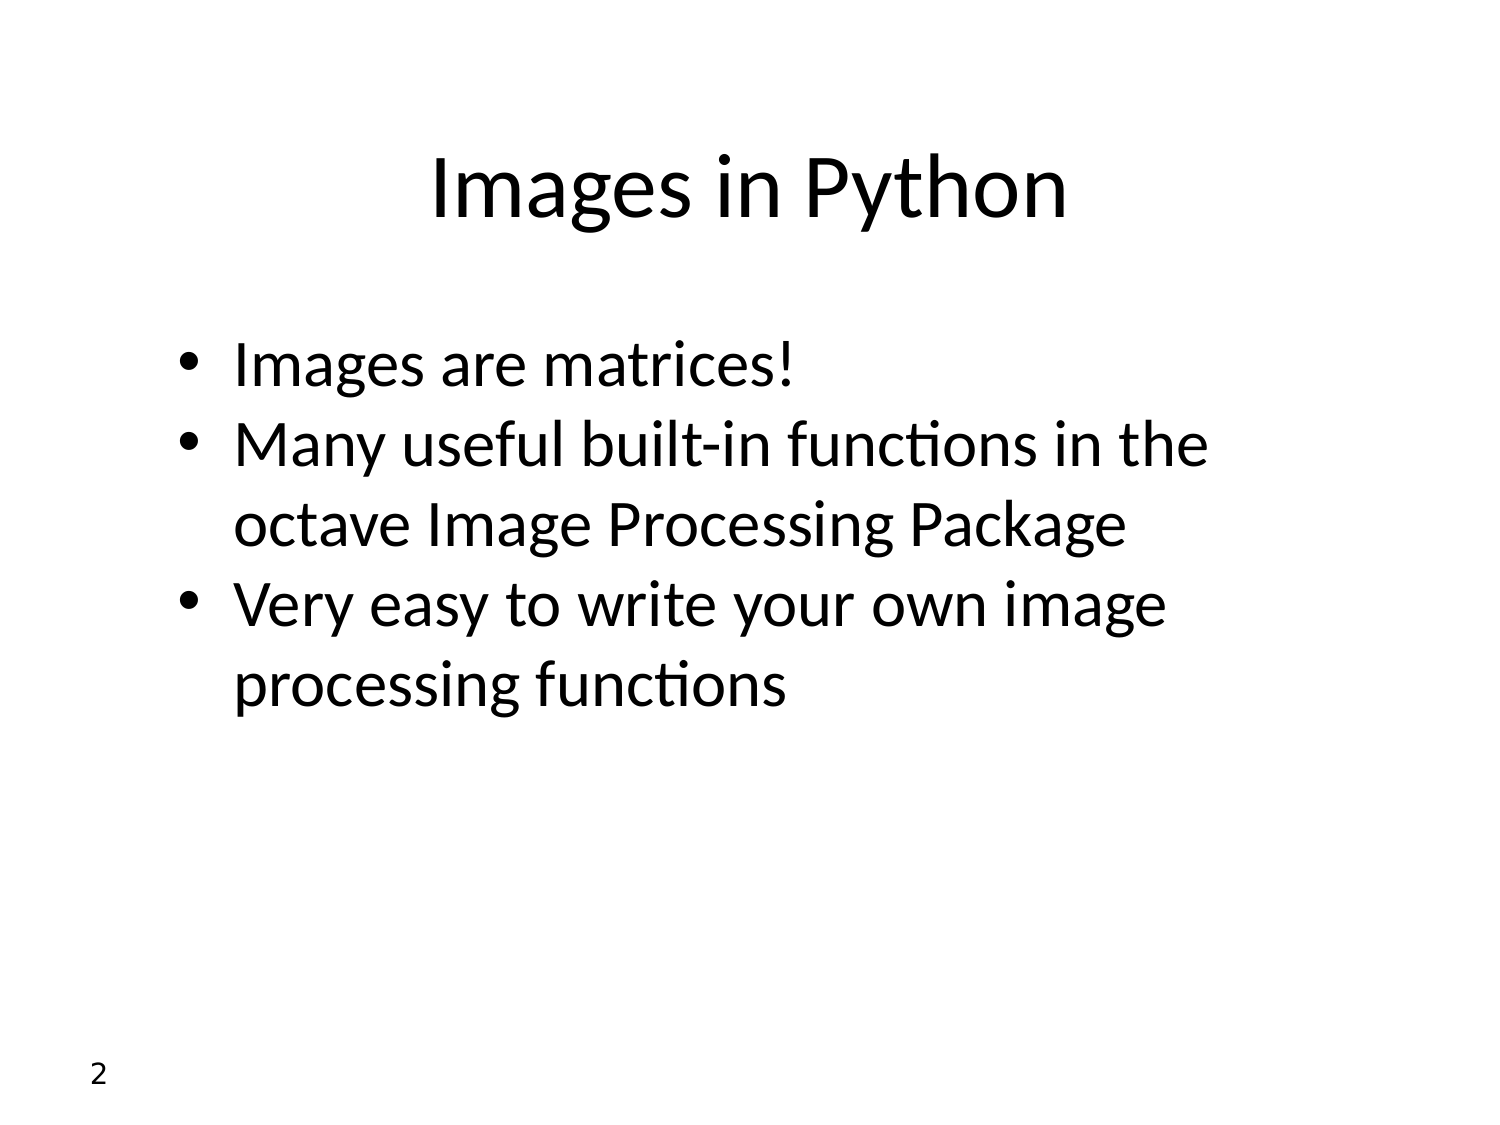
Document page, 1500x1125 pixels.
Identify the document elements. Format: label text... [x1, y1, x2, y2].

text_box Images in Python [112, 87, 1388, 275]
text_box <number> [74, 1042, 425, 1103]
text_box Images are matrices! Many useful built-in functions in the octave Image Processing Package Very easy to write your own image processing functions [162, 312, 1388, 988]
